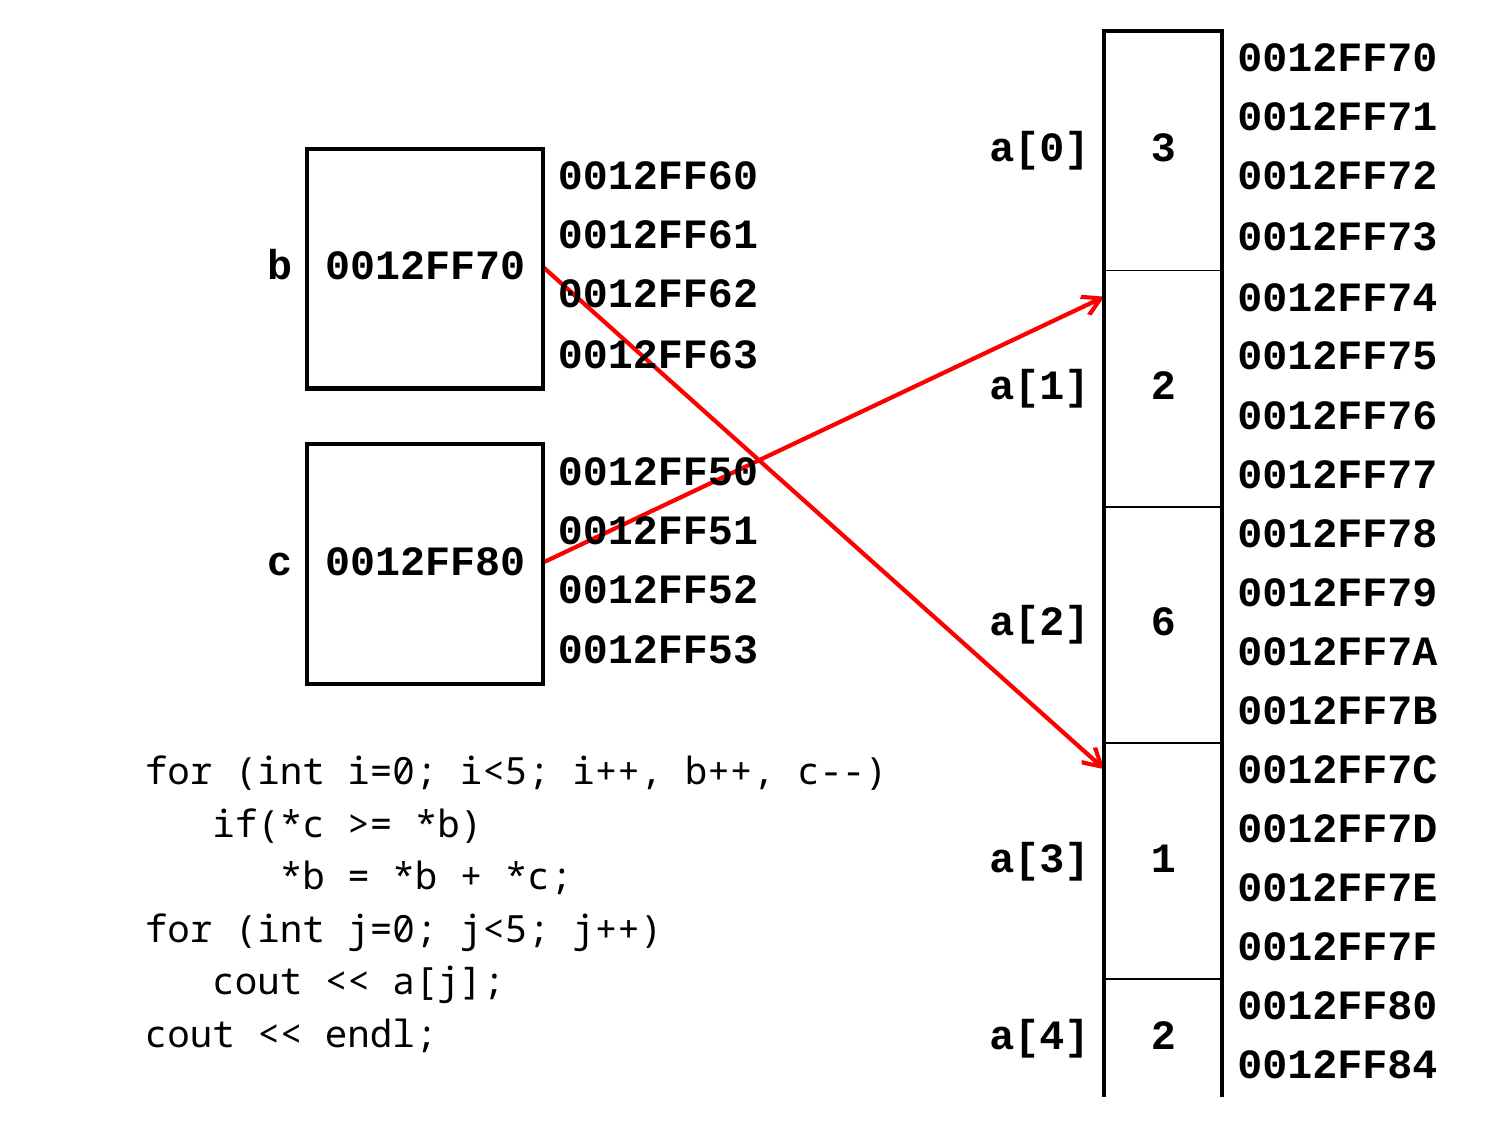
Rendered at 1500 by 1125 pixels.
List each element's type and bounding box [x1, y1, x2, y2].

table_cell [1106, 271, 1220, 506]
table_cell [1106, 508, 1220, 742]
table_header [309, 151, 541, 386]
table_header [1106, 33, 1220, 270]
table_header [1224, 31, 1459, 90]
table_cell [957, 270, 1102, 1097]
table_header [309, 446, 541, 682]
table_cell [545, 208, 779, 389]
table_cell [1224, 90, 1459, 1097]
text_box [779, 477, 957, 638]
table_header [957, 31, 1102, 270]
list [129, 739, 928, 1065]
table_header [545, 149, 779, 208]
table_header [248, 149, 305, 389]
text_box [679, 389, 742, 444]
table_header [545, 444, 779, 503]
table_cell [1106, 744, 1220, 978]
table_header [248, 444, 305, 684]
table_cell [1106, 980, 1220, 1097]
table_cell [545, 503, 779, 684]
text_box [779, 366, 957, 451]
